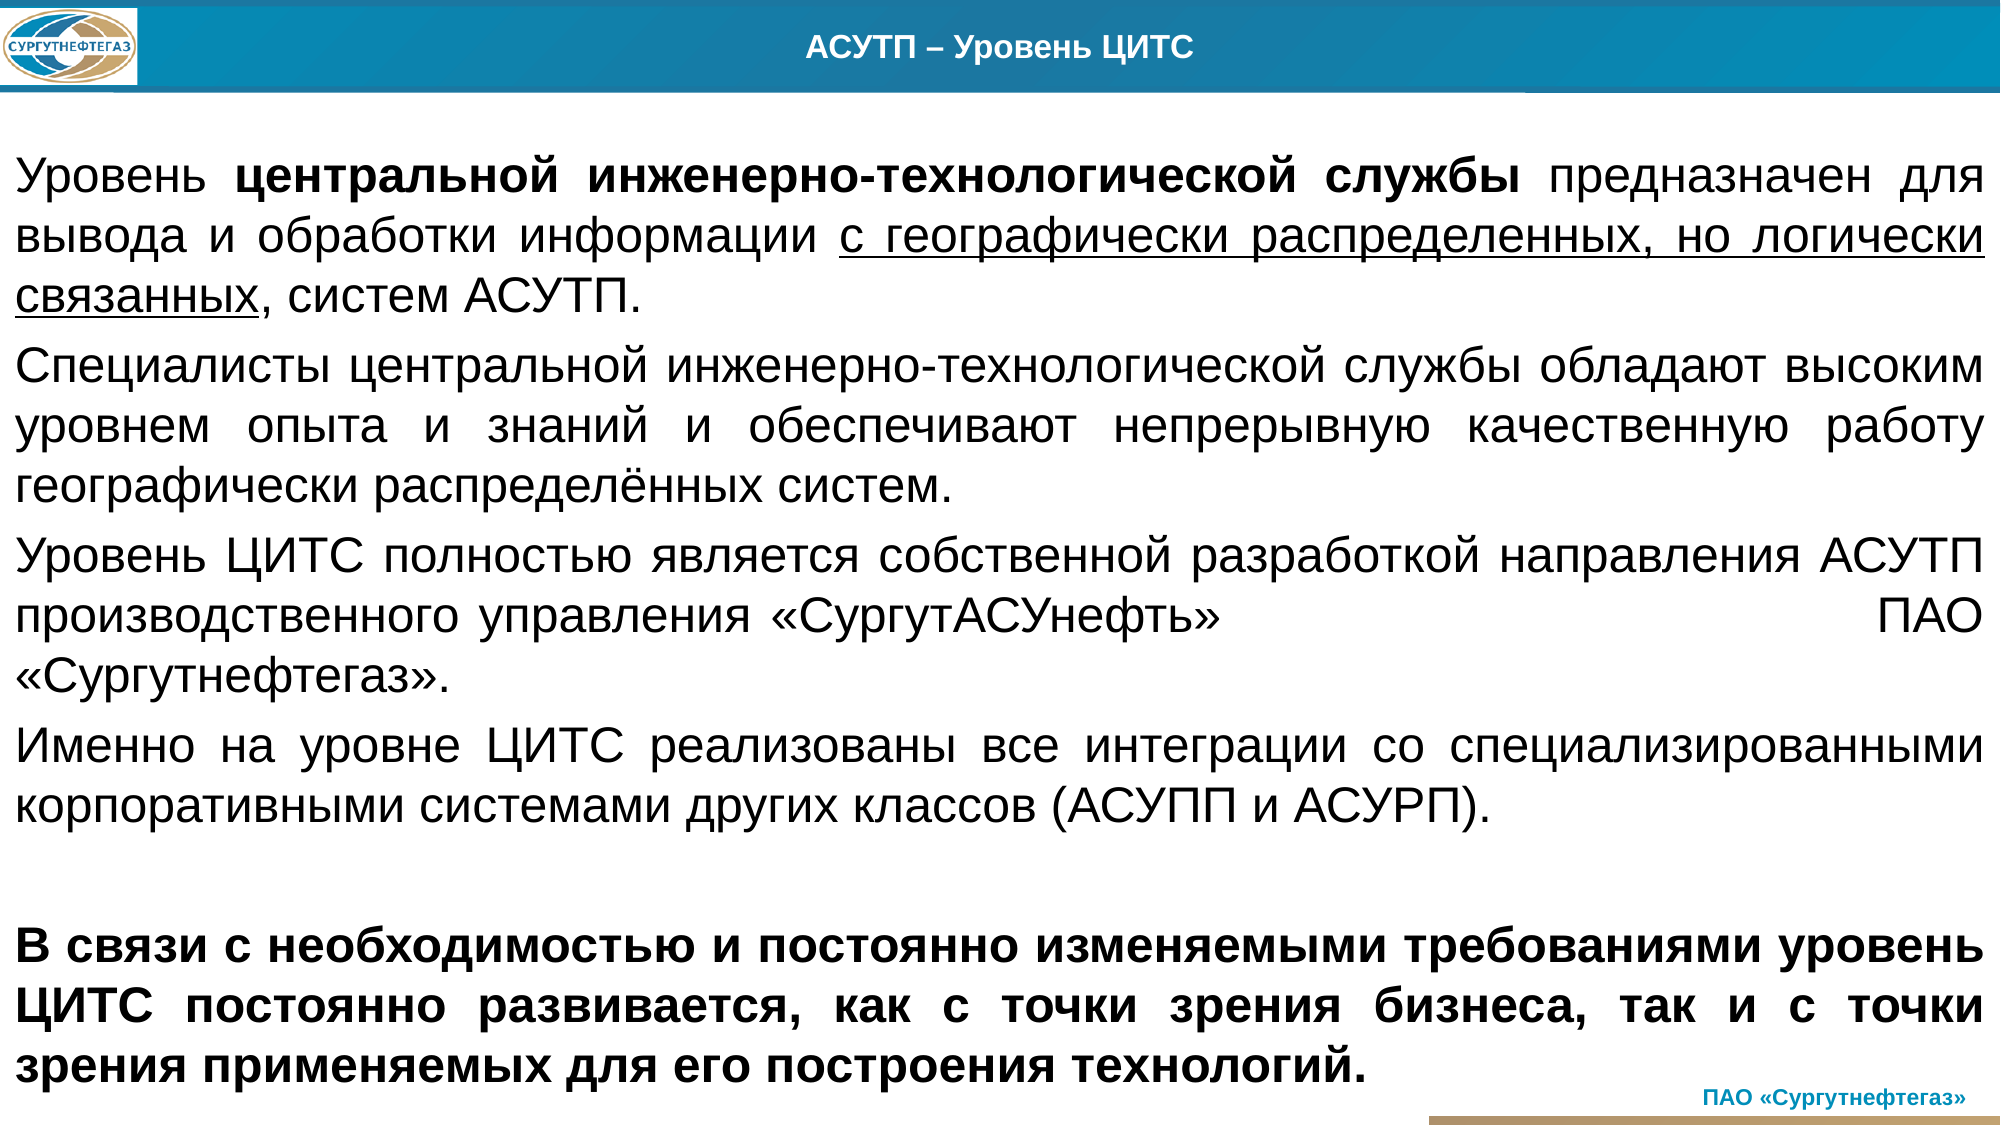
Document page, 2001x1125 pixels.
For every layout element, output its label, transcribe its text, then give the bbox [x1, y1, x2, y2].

text_box АСУТП – Уровень ЦИТС [0, 4, 2000, 88]
text_box ПАО «Сургутнефтегаз» [1669, 1075, 2000, 1116]
text_box Уровень центральной инженерно-технологической службы предназначен для вывода и обработки информации с географически распределенных, но логически связанных, систем АСУТП. Специалисты центральной инженерно-технологической службы обладают высоким уровнем опыта и знаний и обеспечивают непрерывную качественную работу географически распределённых систем. Уровень ЦИТС полностью является собственной разработкой направления АСУТП производственного управления «СургутАСУнефть» ПАО «Сургутнефтегаз». Именно на уровне ЦИТС реализованы все интеграции со специализированными корпоративными системами других классов (АСУПП и АСУРП). В связи с необходимостью и постоянно изменяемыми требованиями уровень ЦИТС постоянно развивается, как с точки зрения бизнеса, так и с точки зрения применяемых для его построения технологий. [0, 135, 2000, 1101]
picture [0, 9, 137, 84]
text_box [1429, 1116, 2000, 1125]
